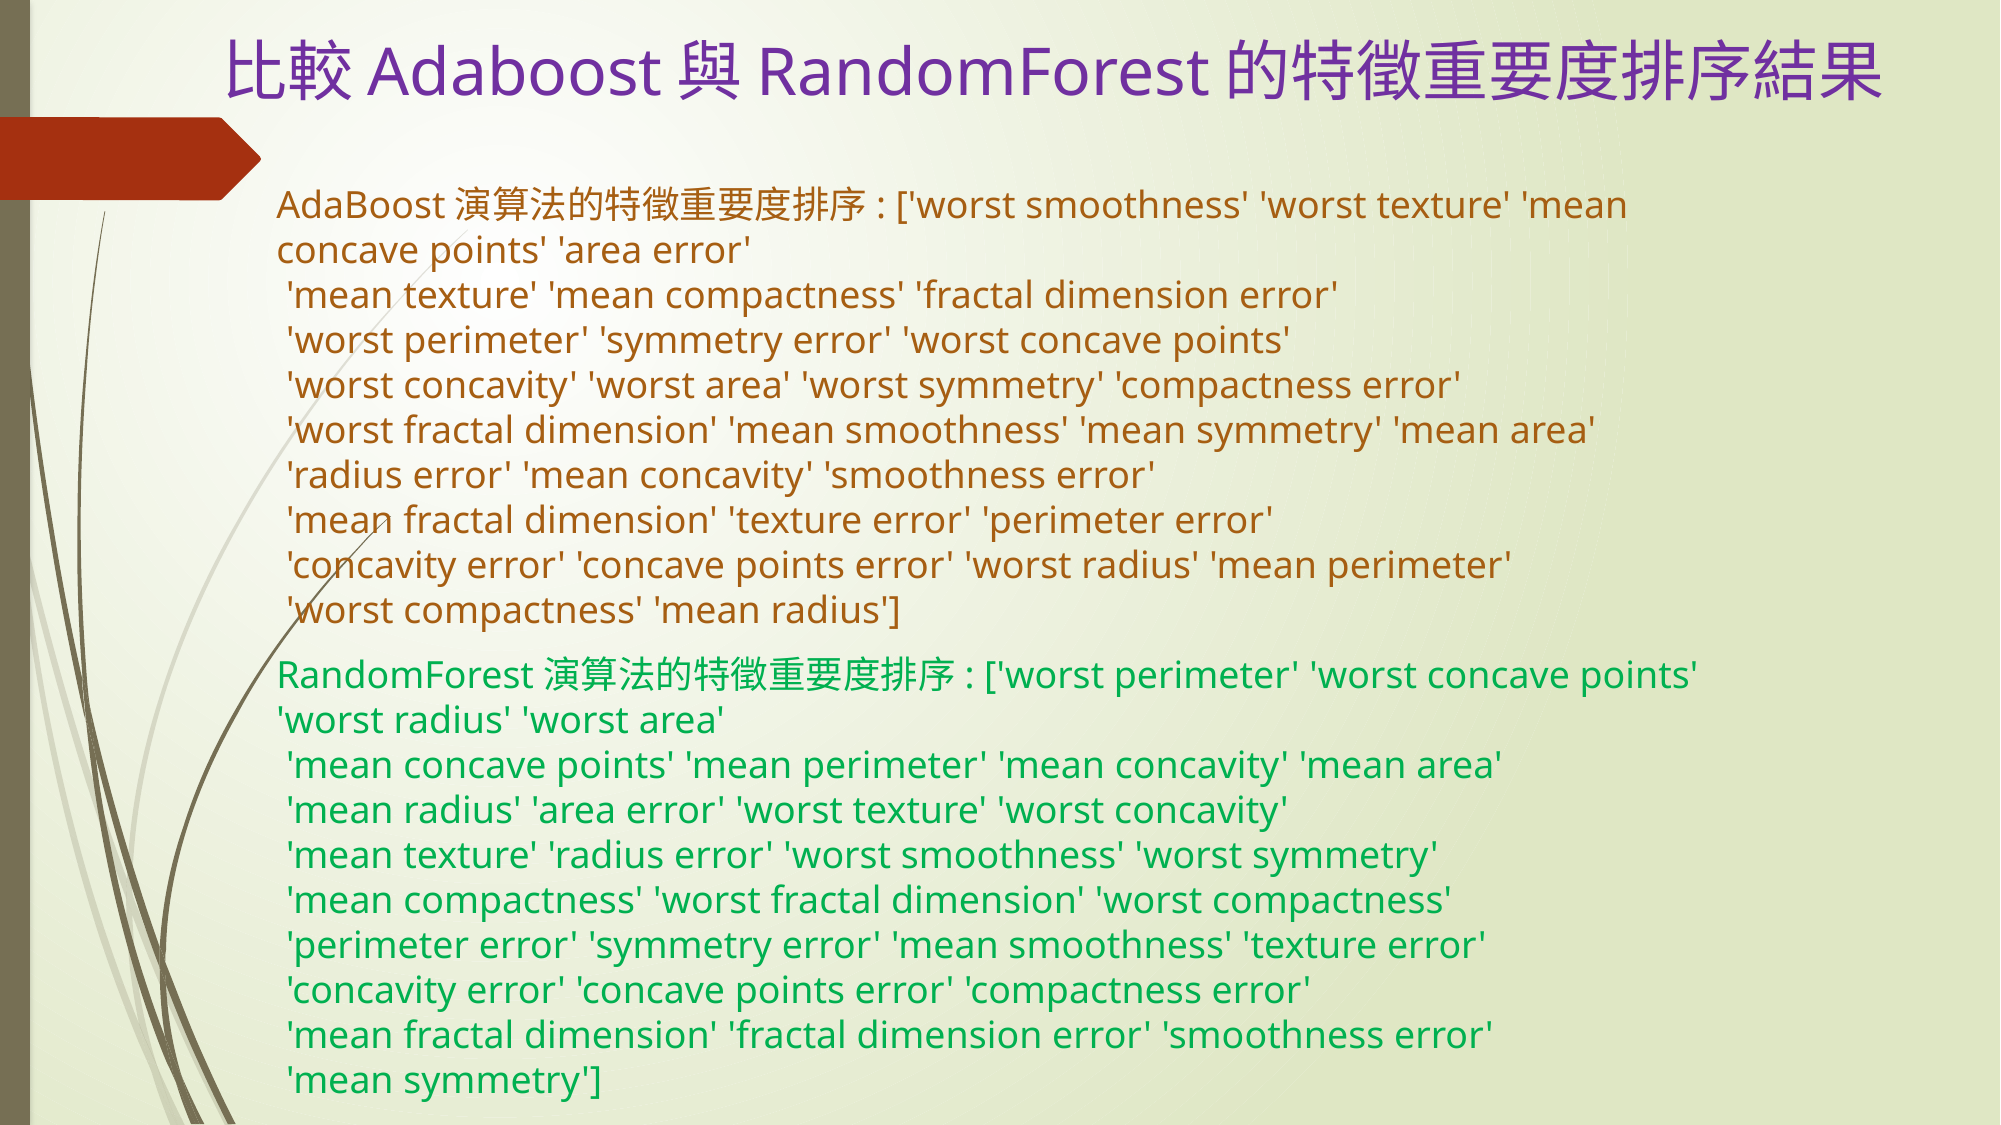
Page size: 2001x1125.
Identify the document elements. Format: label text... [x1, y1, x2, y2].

title 比較Adaboost與RandomForest的特徵重要度排序結果 [190, 22, 1916, 124]
text_box RandomForest演算法的特徵重要度排序: ['worst perimeter' 'worst concave points' 'worst radius' 'worst area' 'mean concave points' 'mean perimeter' 'mean concavity' 'mean area' 'mean radius' 'area error' 'worst texture' 'worst concavity' 'mean texture' 'radius error' 'worst smoothness' 'worst symmetry' 'mean compactness' 'worst fractal dimension' 'worst compactness' 'perimeter error' 'symmetry error' 'mean smoothness' 'texture error' 'concavity error' 'concave points error' 'compactness error' 'mean fractal dimension' 'fractal dimension error' 'smoothness error' 'mean symmetry'] [261, 643, 1746, 1108]
text_box AdaBoost演算法的特徵重要度排序: ['worst smoothness' 'worst texture' 'mean concave points' 'area error' 'mean texture' 'mean compactness' 'fractal dimension error' 'worst perimeter' 'symmetry error' 'worst concave points' 'worst concavity' 'worst area' 'worst symmetry' 'compactness error' 'worst fractal dimension' 'mean smoothness' 'mean symmetry' 'mean area' 'radius error' 'mean concavity' 'smoothness error' 'mean fractal dimension' 'texture error' 'perimeter error' 'concavity error' 'concave points error' 'worst radius' 'mean perimeter' 'worst compactness' 'mean radius'] [261, 173, 1674, 639]
